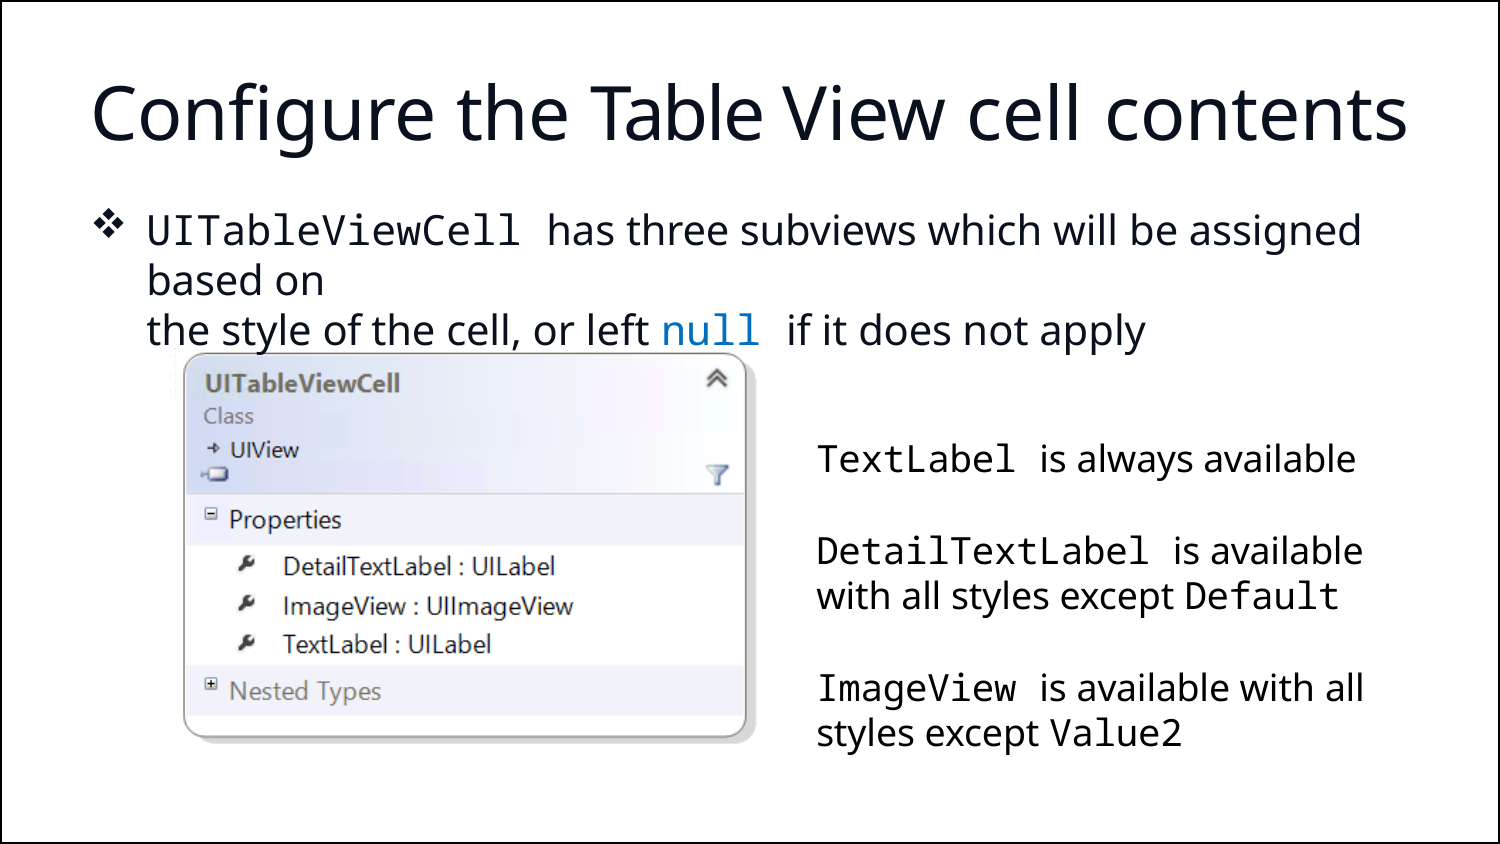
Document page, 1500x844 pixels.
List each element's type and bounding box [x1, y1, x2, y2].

text_box [0, 0, 1500, 844]
